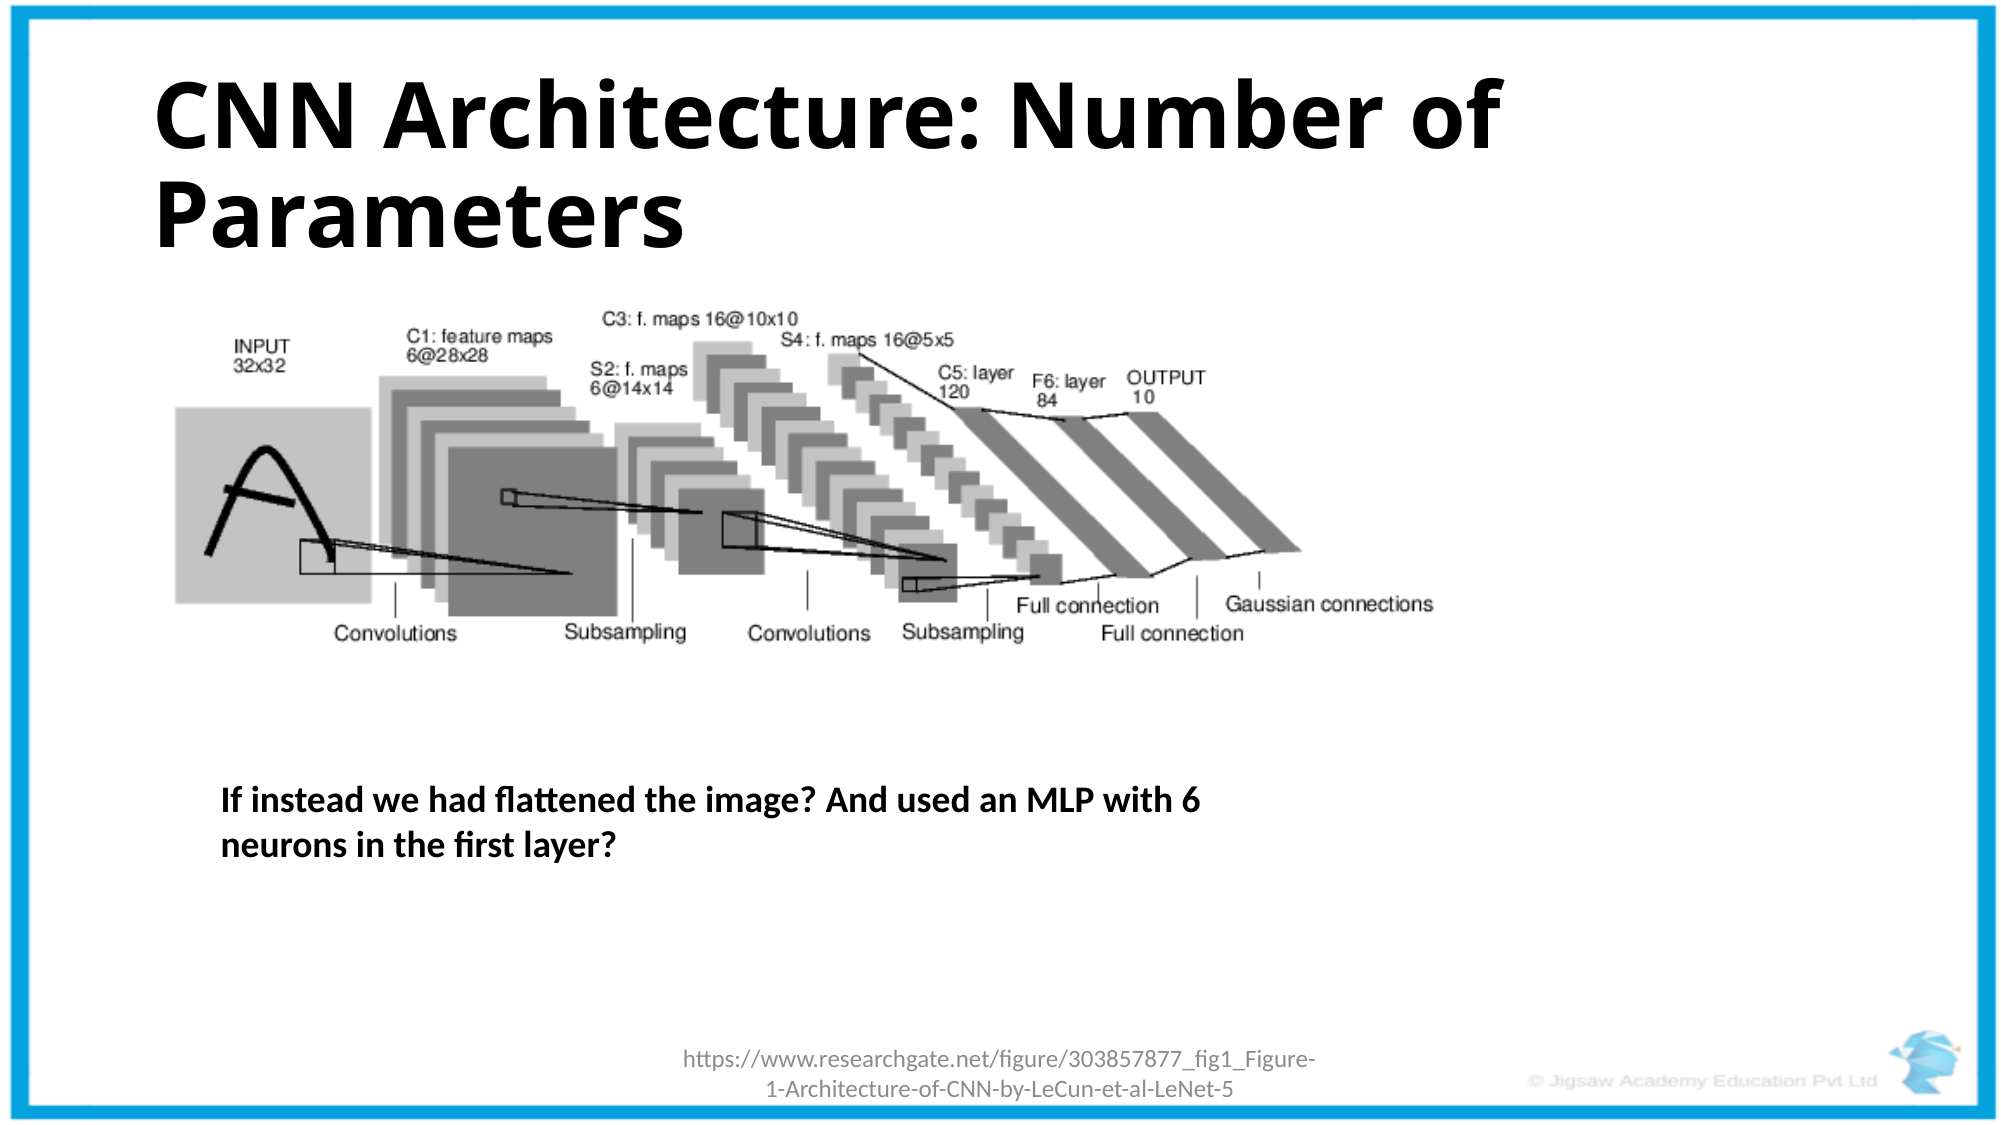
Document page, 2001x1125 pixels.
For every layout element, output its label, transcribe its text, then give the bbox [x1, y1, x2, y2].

title CNN Architecture: Number of Parameters [137, 59, 1863, 278]
text_box If instead we had flattened the image? And used an MLP with 6 neurons in the first layer? [205, 767, 1322, 873]
footer https://www.researchgate.net/figure/303857877_fig1_Figure-1-Architecture-of-CNN-by-LeCun-et-al-LeNet-5 [662, 1042, 1338, 1103]
picture [0, 0, 2001, 1125]
